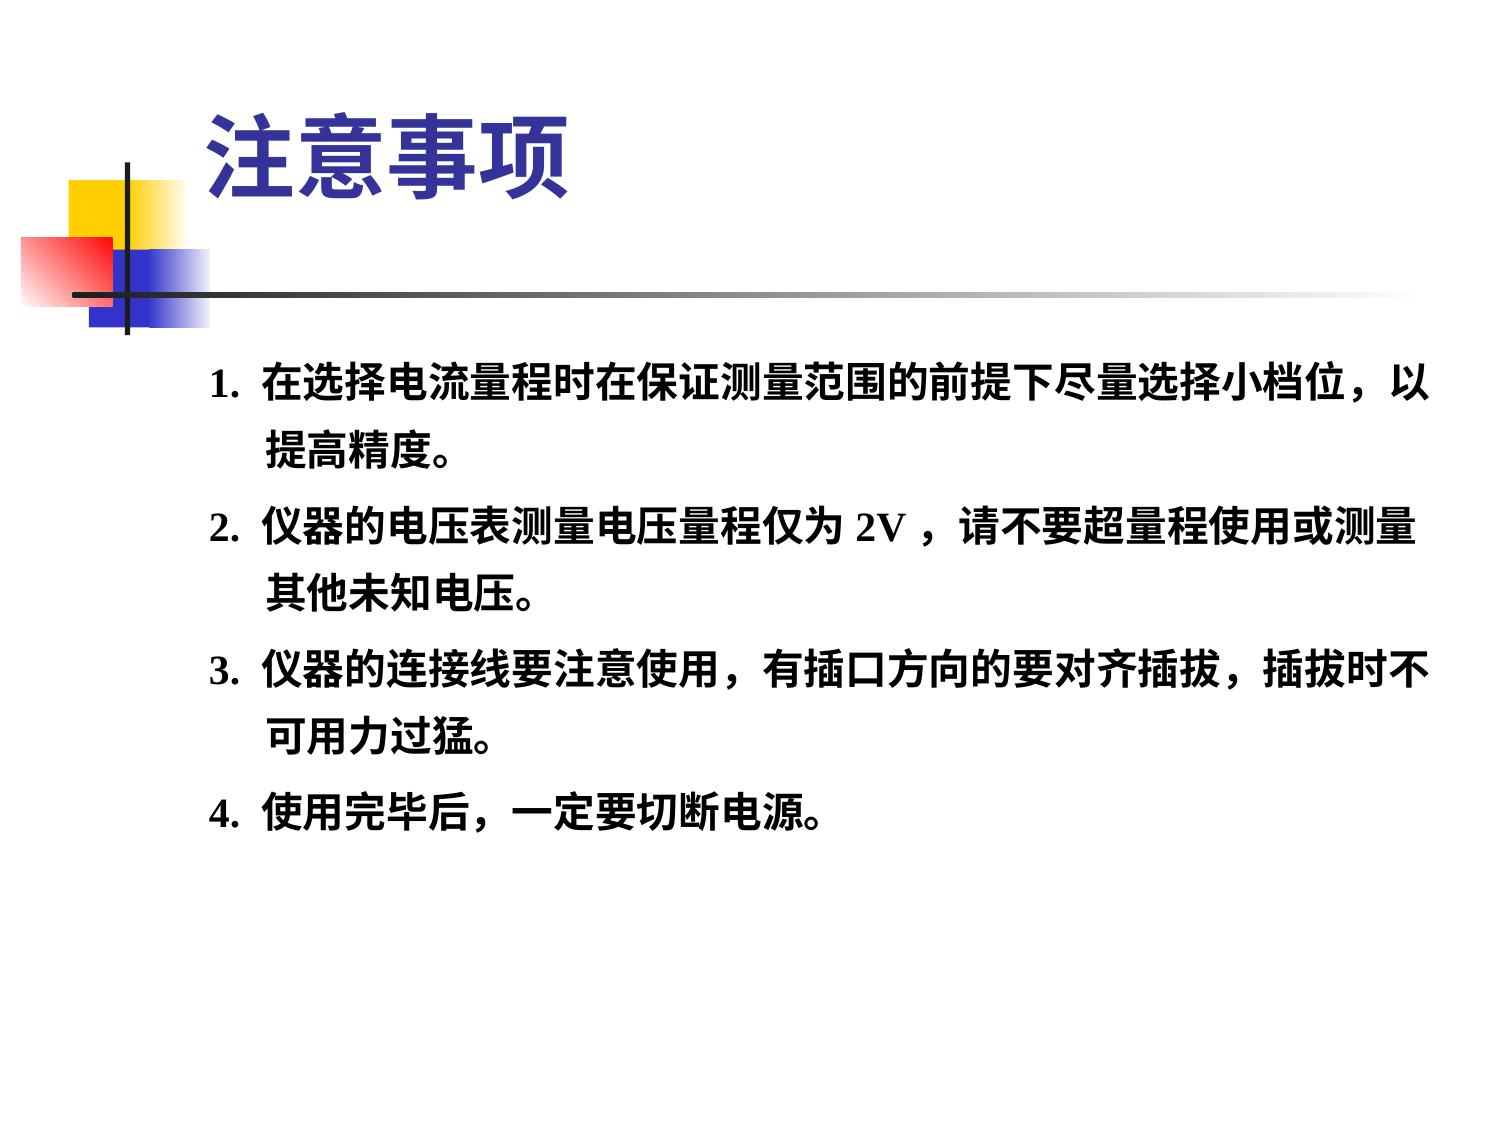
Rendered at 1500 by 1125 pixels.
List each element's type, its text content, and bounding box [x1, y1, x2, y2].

title 注意事项 [188, 34, 1468, 276]
list 1. 在选择电流量程时在保证测量范围的前提下尽量选择小档位，以提高精度。 2. 仪器的电压表测量电压量程仅为2V，请不要超量程使用或测量其他未知电压。 3. 仪器的连接线要注意使用，有插口方向的要对齐插拔，插拔时不可用力过猛。 4. 使用完毕后，一定要切断电源。 [193, 330, 1470, 1007]
